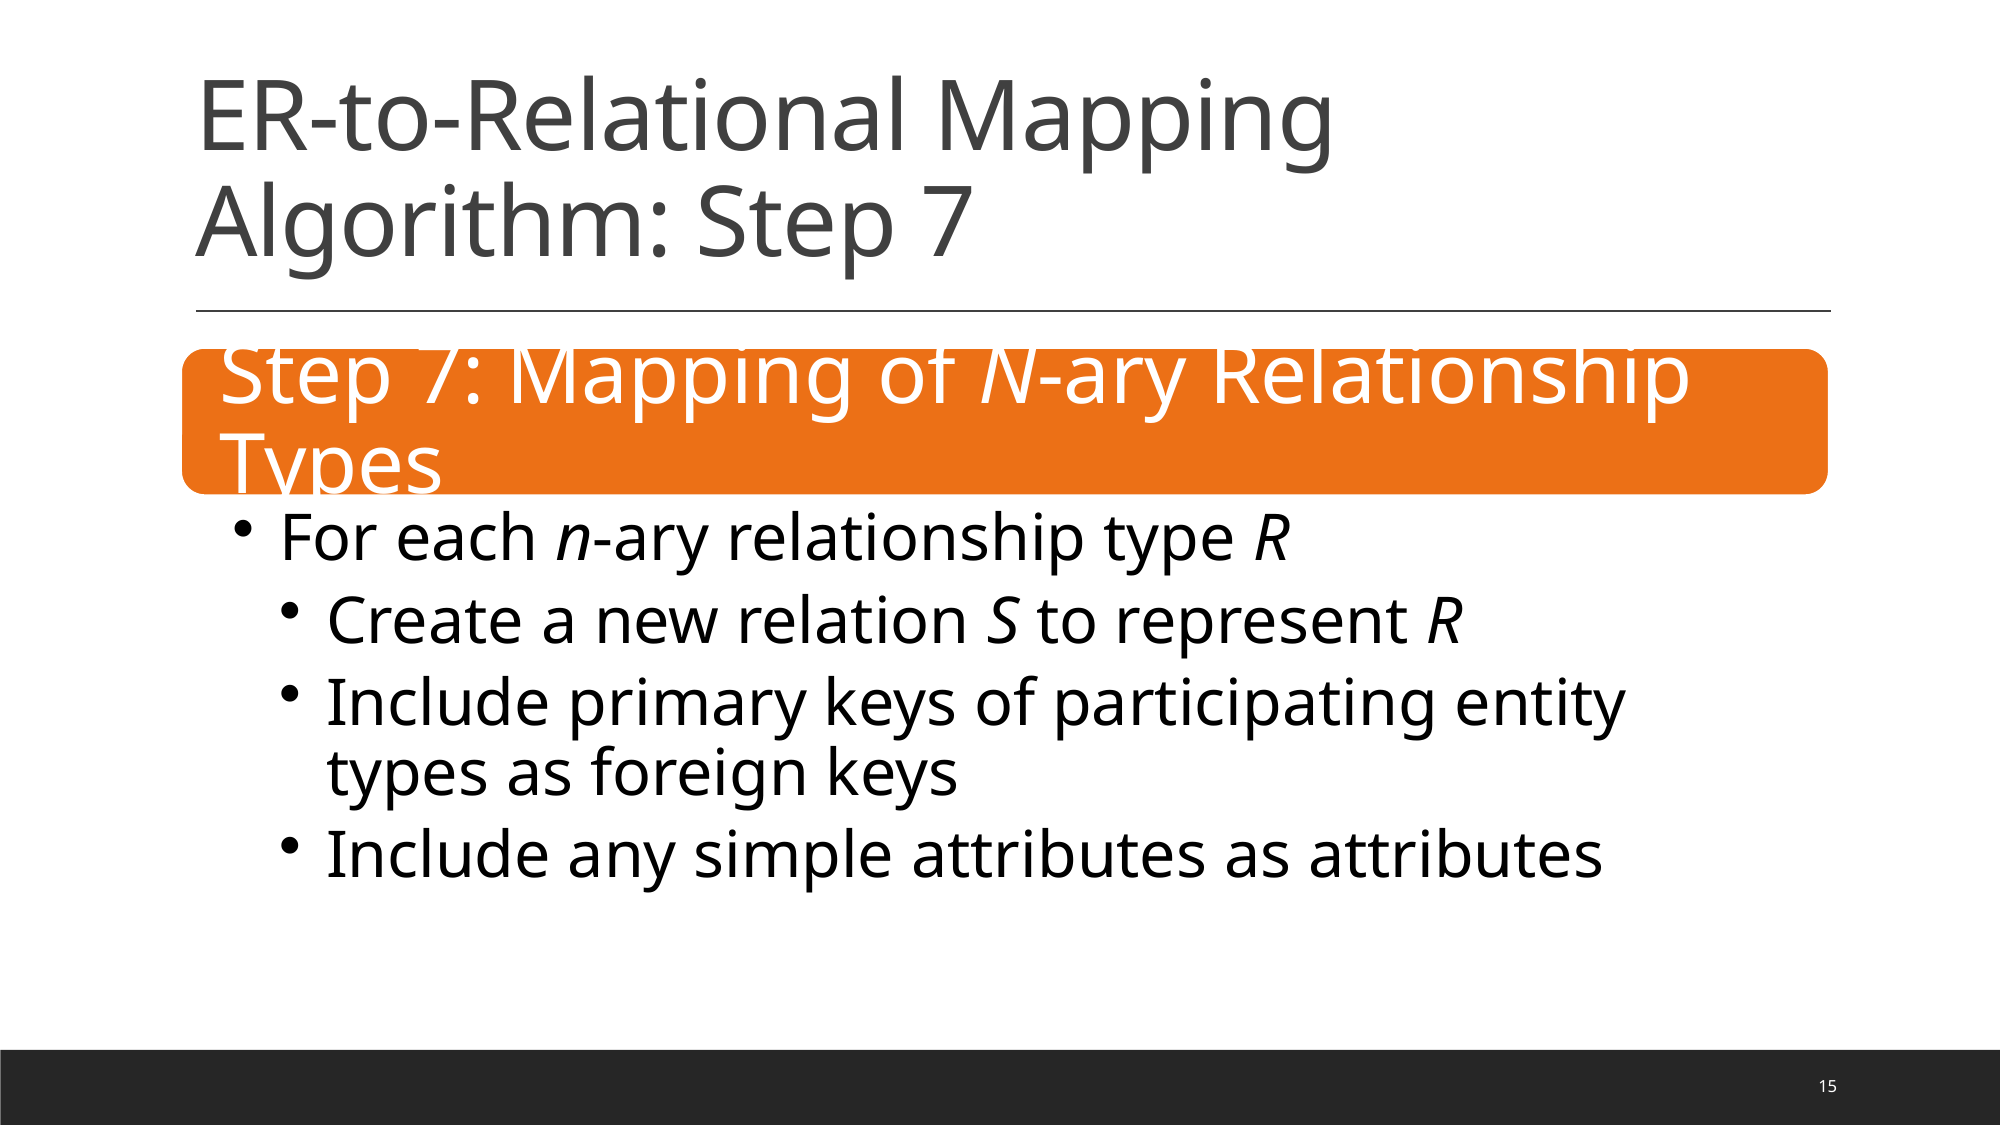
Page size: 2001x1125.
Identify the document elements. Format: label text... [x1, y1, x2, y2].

title ER-to-Relational Mapping Algorithm: Step 7 [180, 47, 1830, 285]
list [179, 345, 1831, 892]
slide_number 15 [1803, 1057, 1932, 1118]
